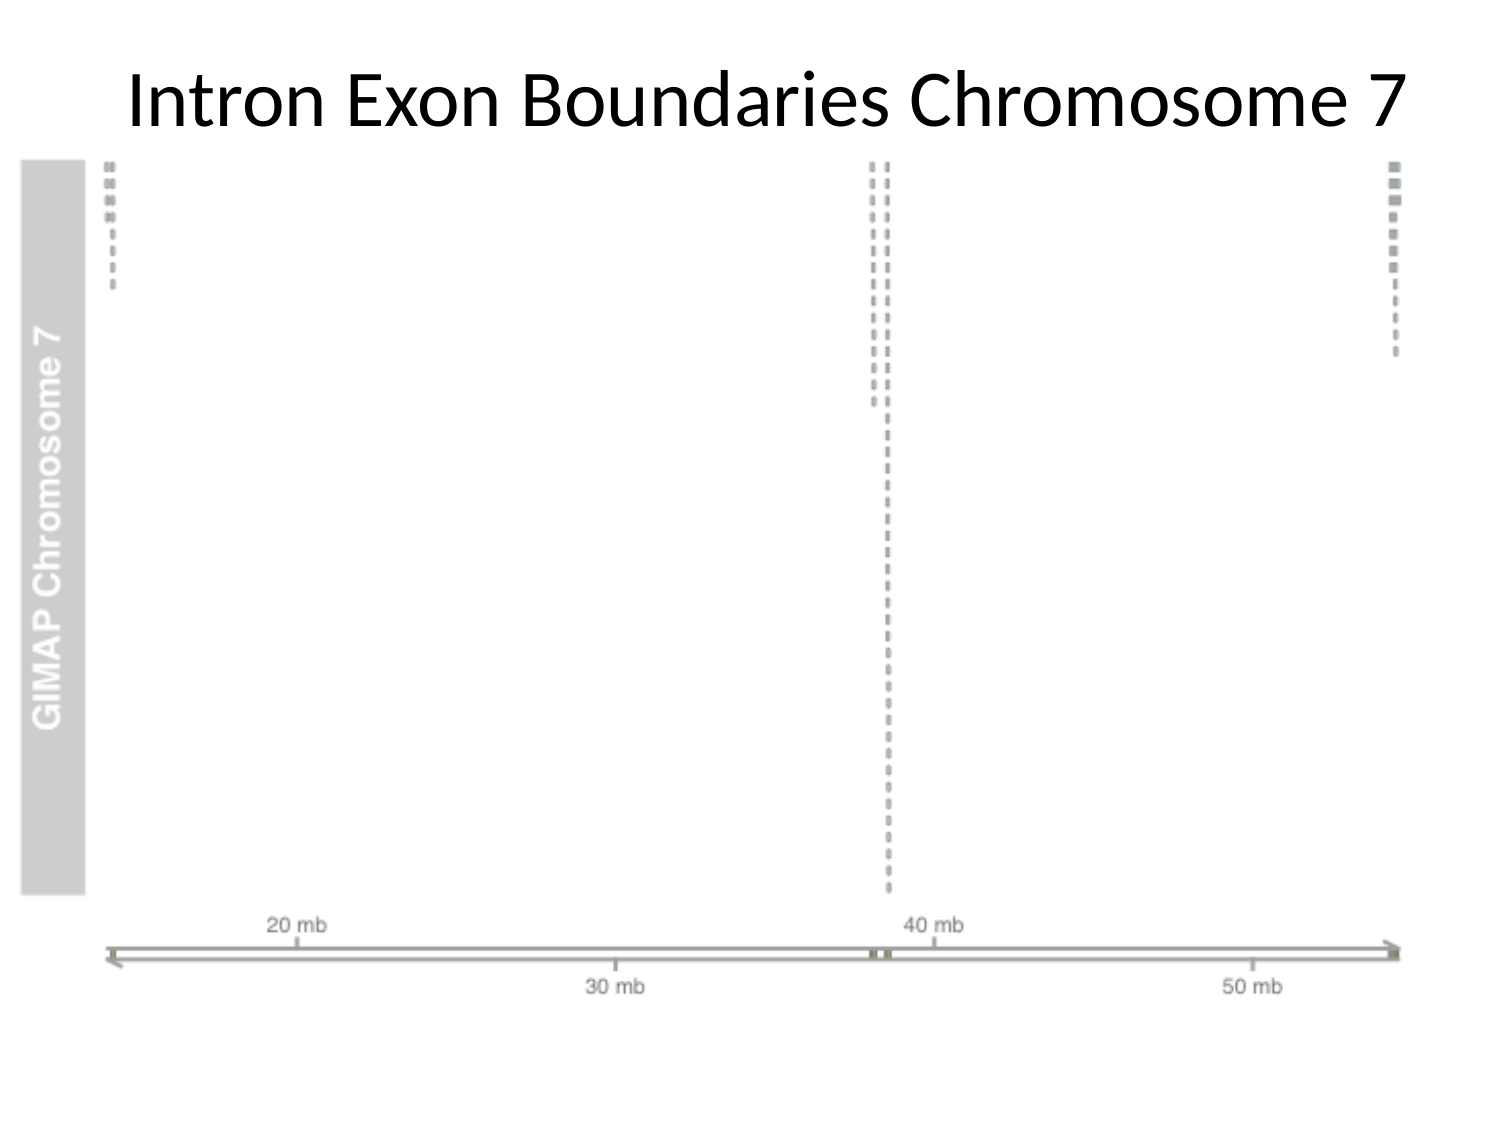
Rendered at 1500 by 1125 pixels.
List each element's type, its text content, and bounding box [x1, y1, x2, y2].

title Intron Exon Boundaries Chromosome 7 [75, 0, 1480, 138]
picture [0, 139, 1500, 1027]
